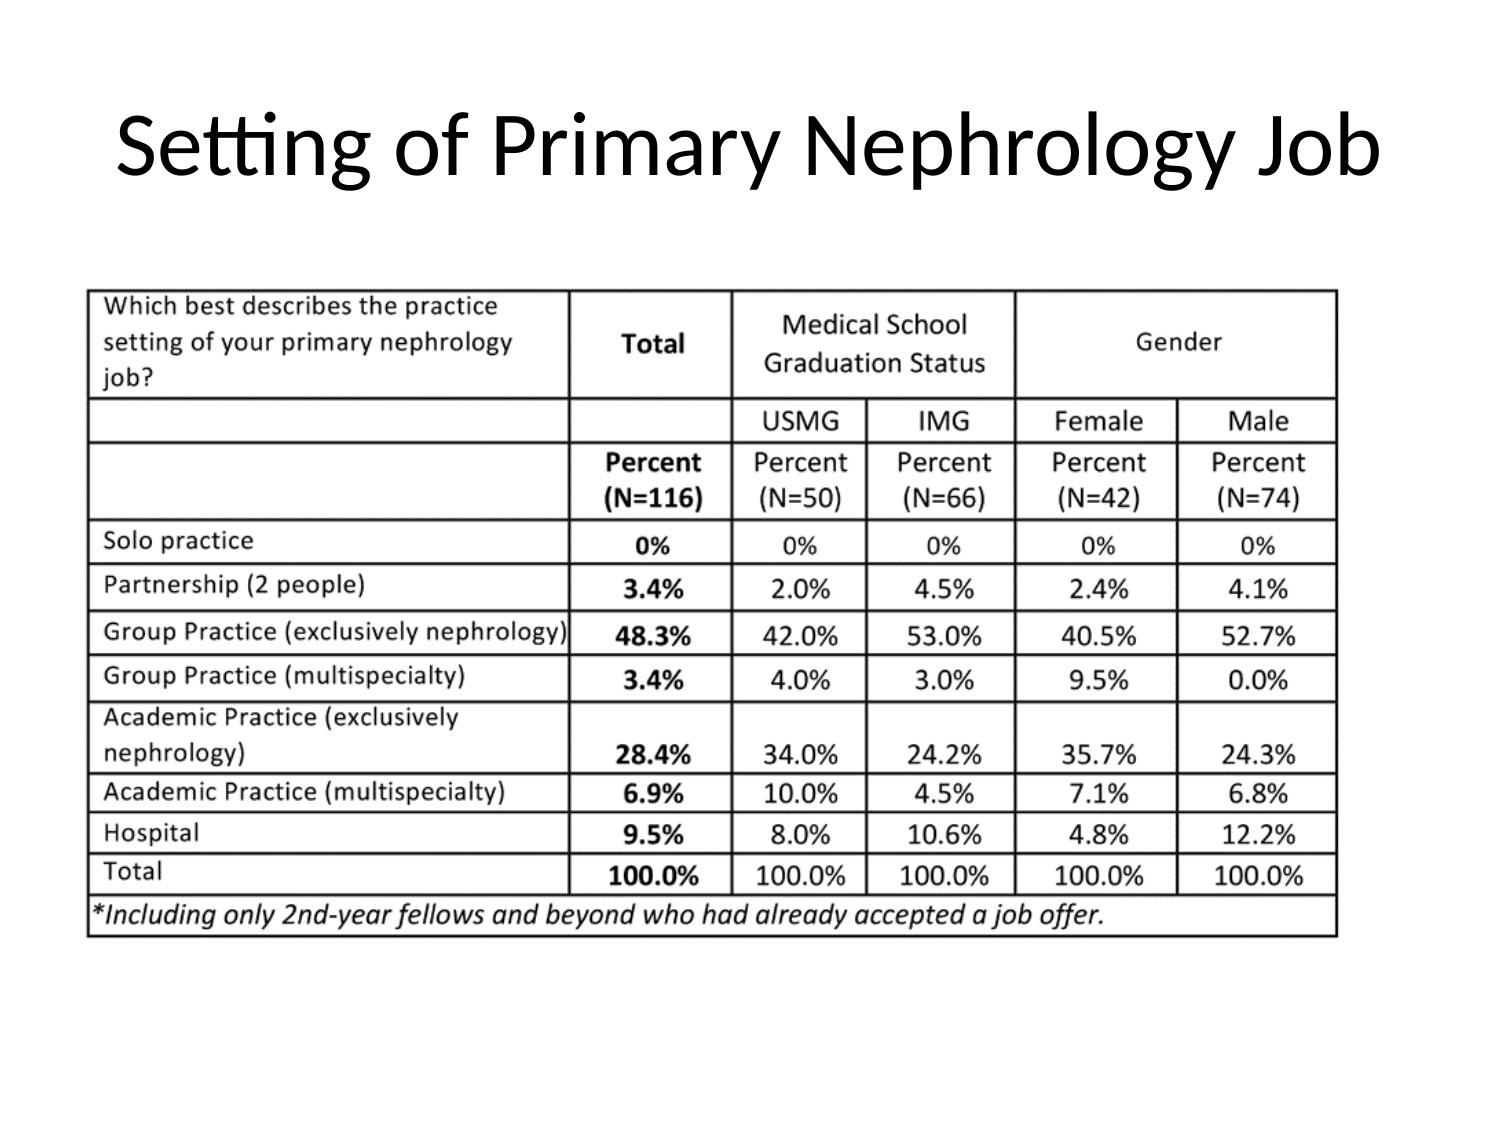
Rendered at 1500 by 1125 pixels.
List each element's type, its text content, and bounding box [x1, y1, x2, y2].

picture [74, 274, 1426, 994]
title Setting of Primary Nephrology Job [75, 45, 1425, 233]
